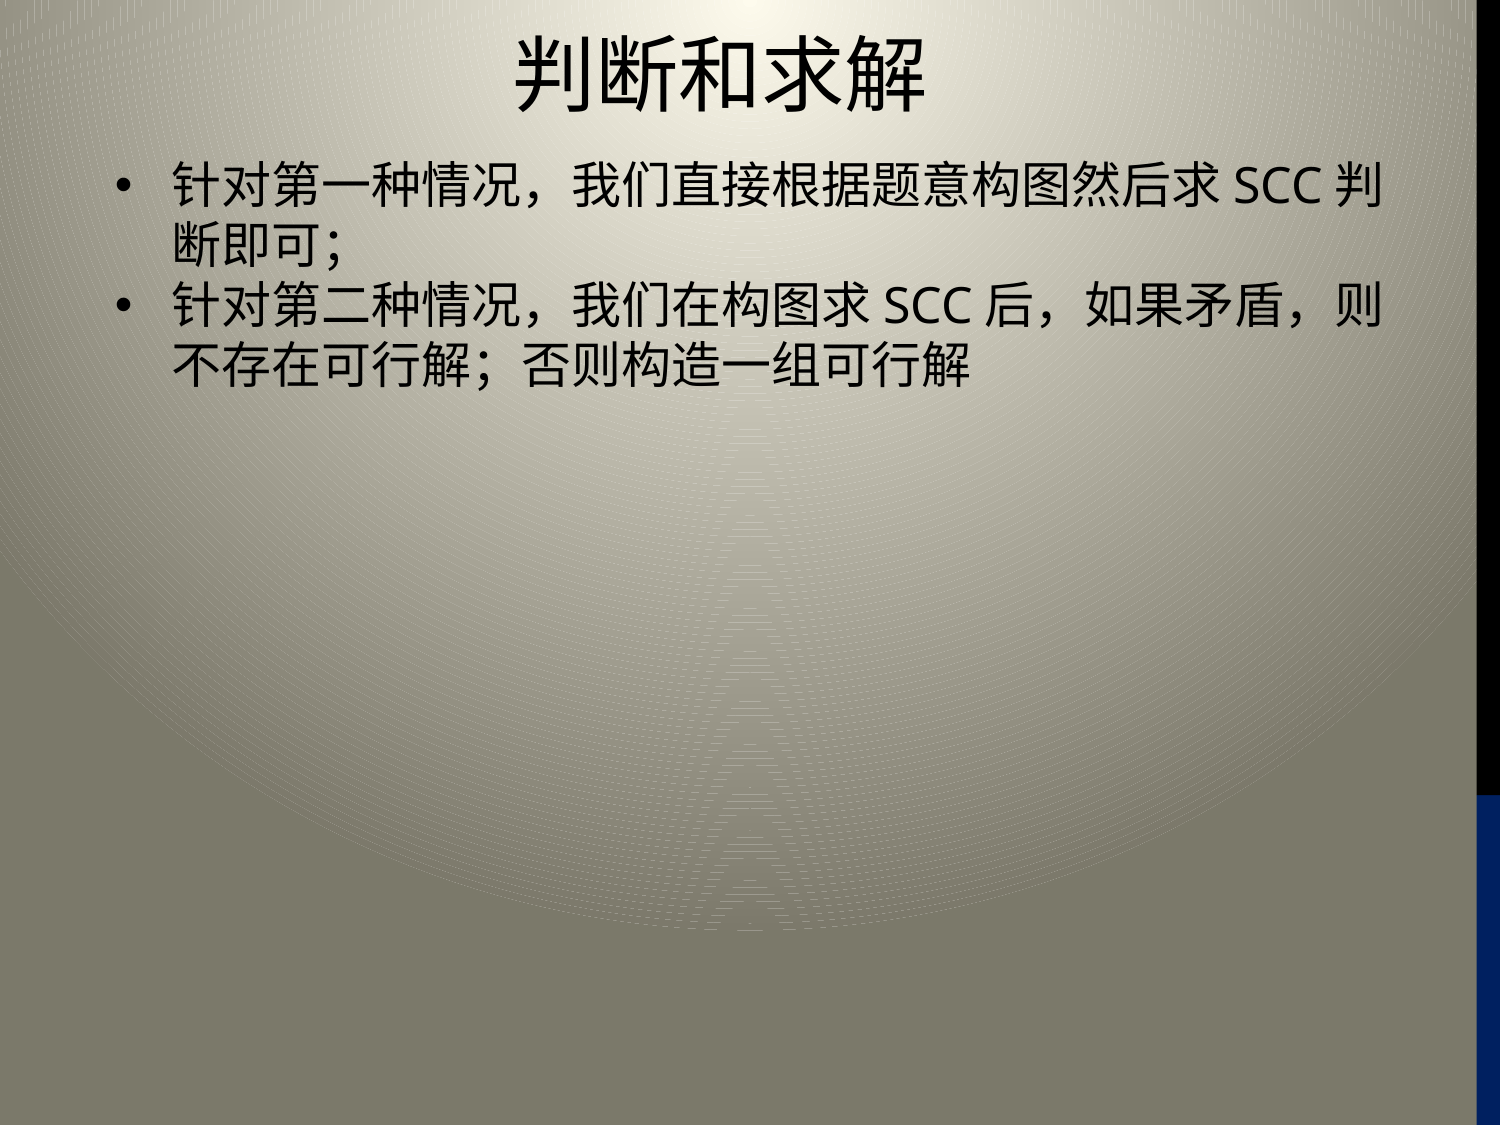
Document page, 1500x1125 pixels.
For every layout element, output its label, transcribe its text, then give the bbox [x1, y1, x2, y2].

text_box [64, 113, 1412, 180]
title 判断和求解 [88, 0, 1352, 113]
text_box 针对第一种情况，我们直接根据题意构图然后求SCC判断即可； 针对第二种情况，我们在构图求SCC后，如果矛盾，则不存在可行解；否则构造一组可行解 [100, 146, 1447, 402]
